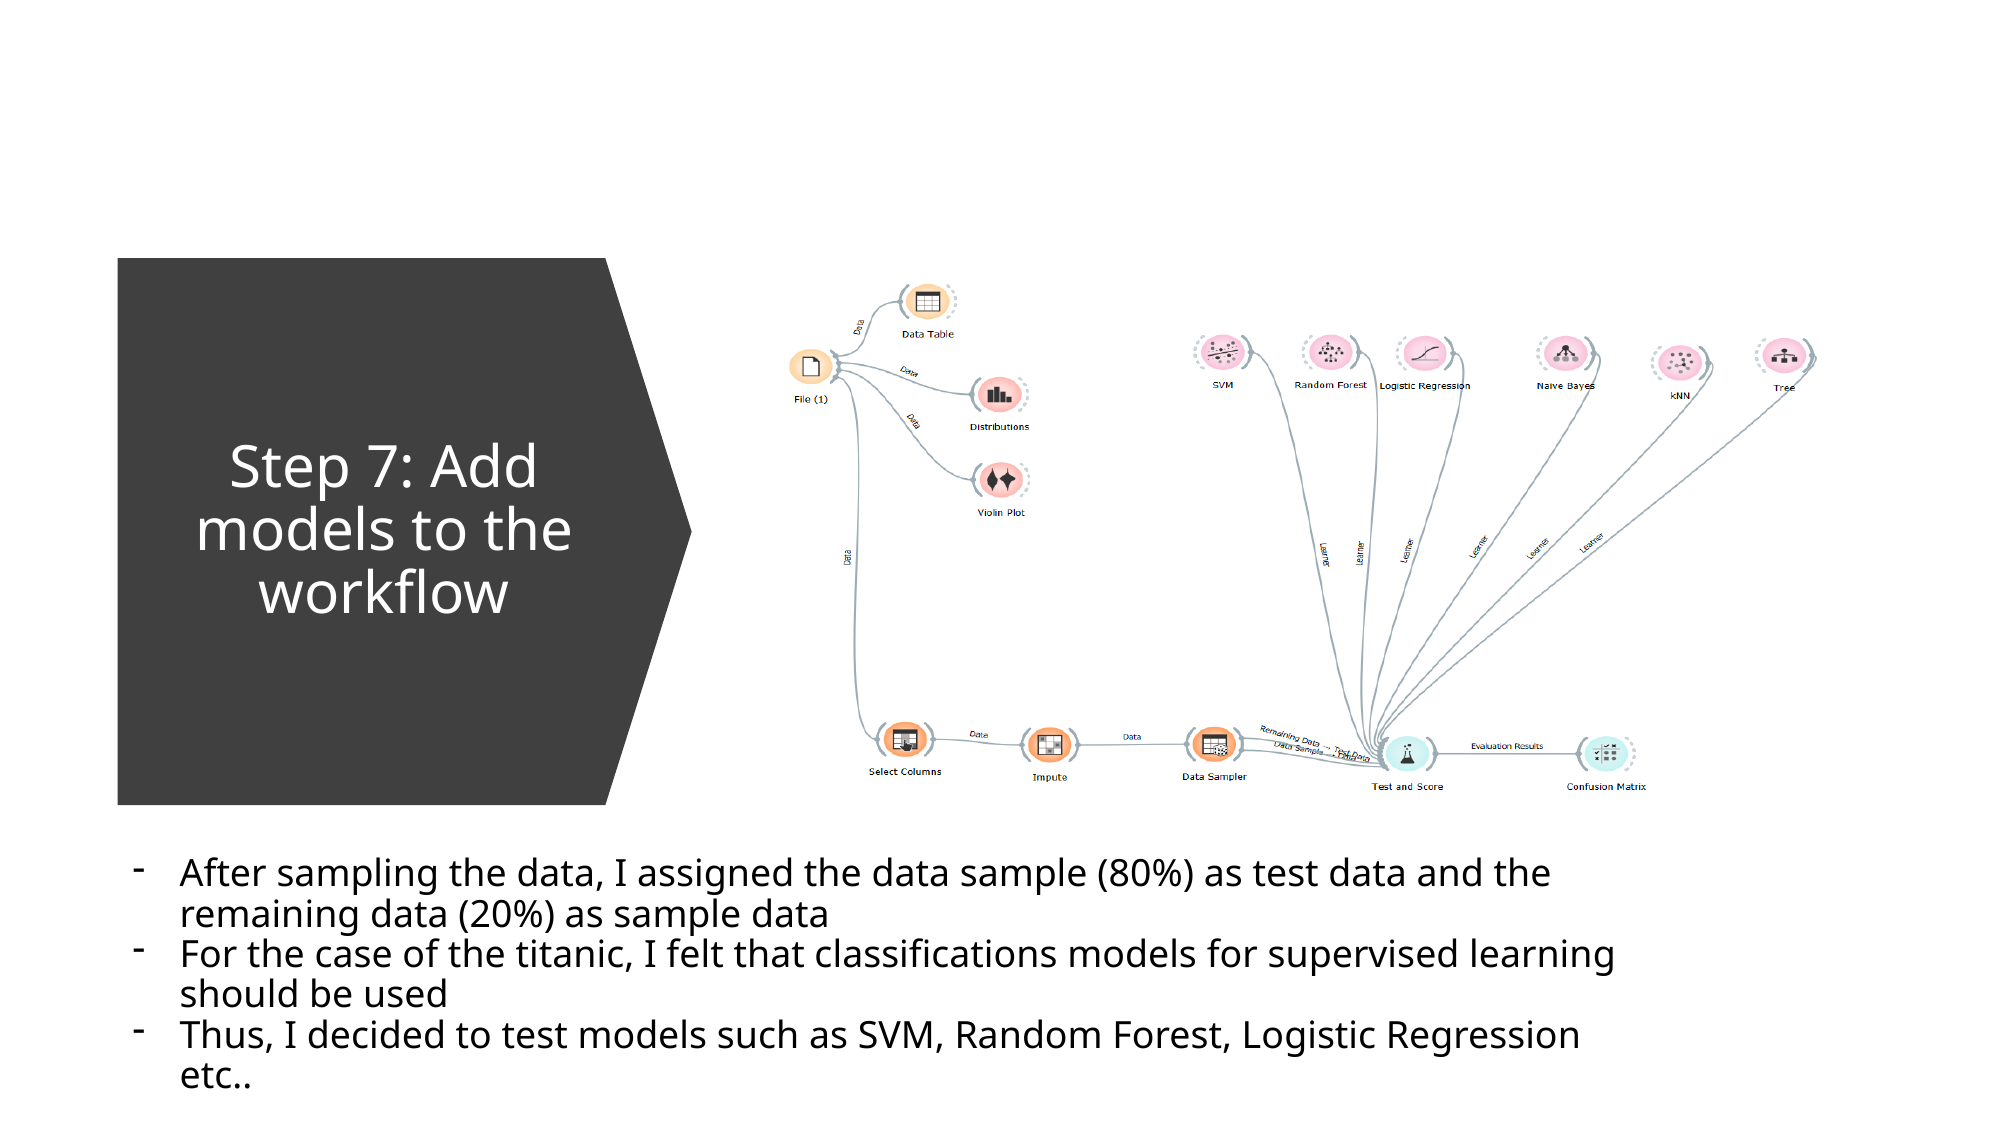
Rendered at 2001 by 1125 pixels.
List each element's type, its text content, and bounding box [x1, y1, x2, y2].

picture [783, 257, 1883, 805]
title Step 7: Add models to the workflow [168, 322, 601, 741]
text_box After sampling the data, I assigned the data sample (80%) as test data and the remaining data (20%) as sample data For the case of the titanic, I felt that classifications models for supervised learning should be used Thus, I decided to test models such as SVM, Random Forest, Logistic Regression etc.. [117, 846, 1675, 1125]
text_box [116, 257, 693, 807]
